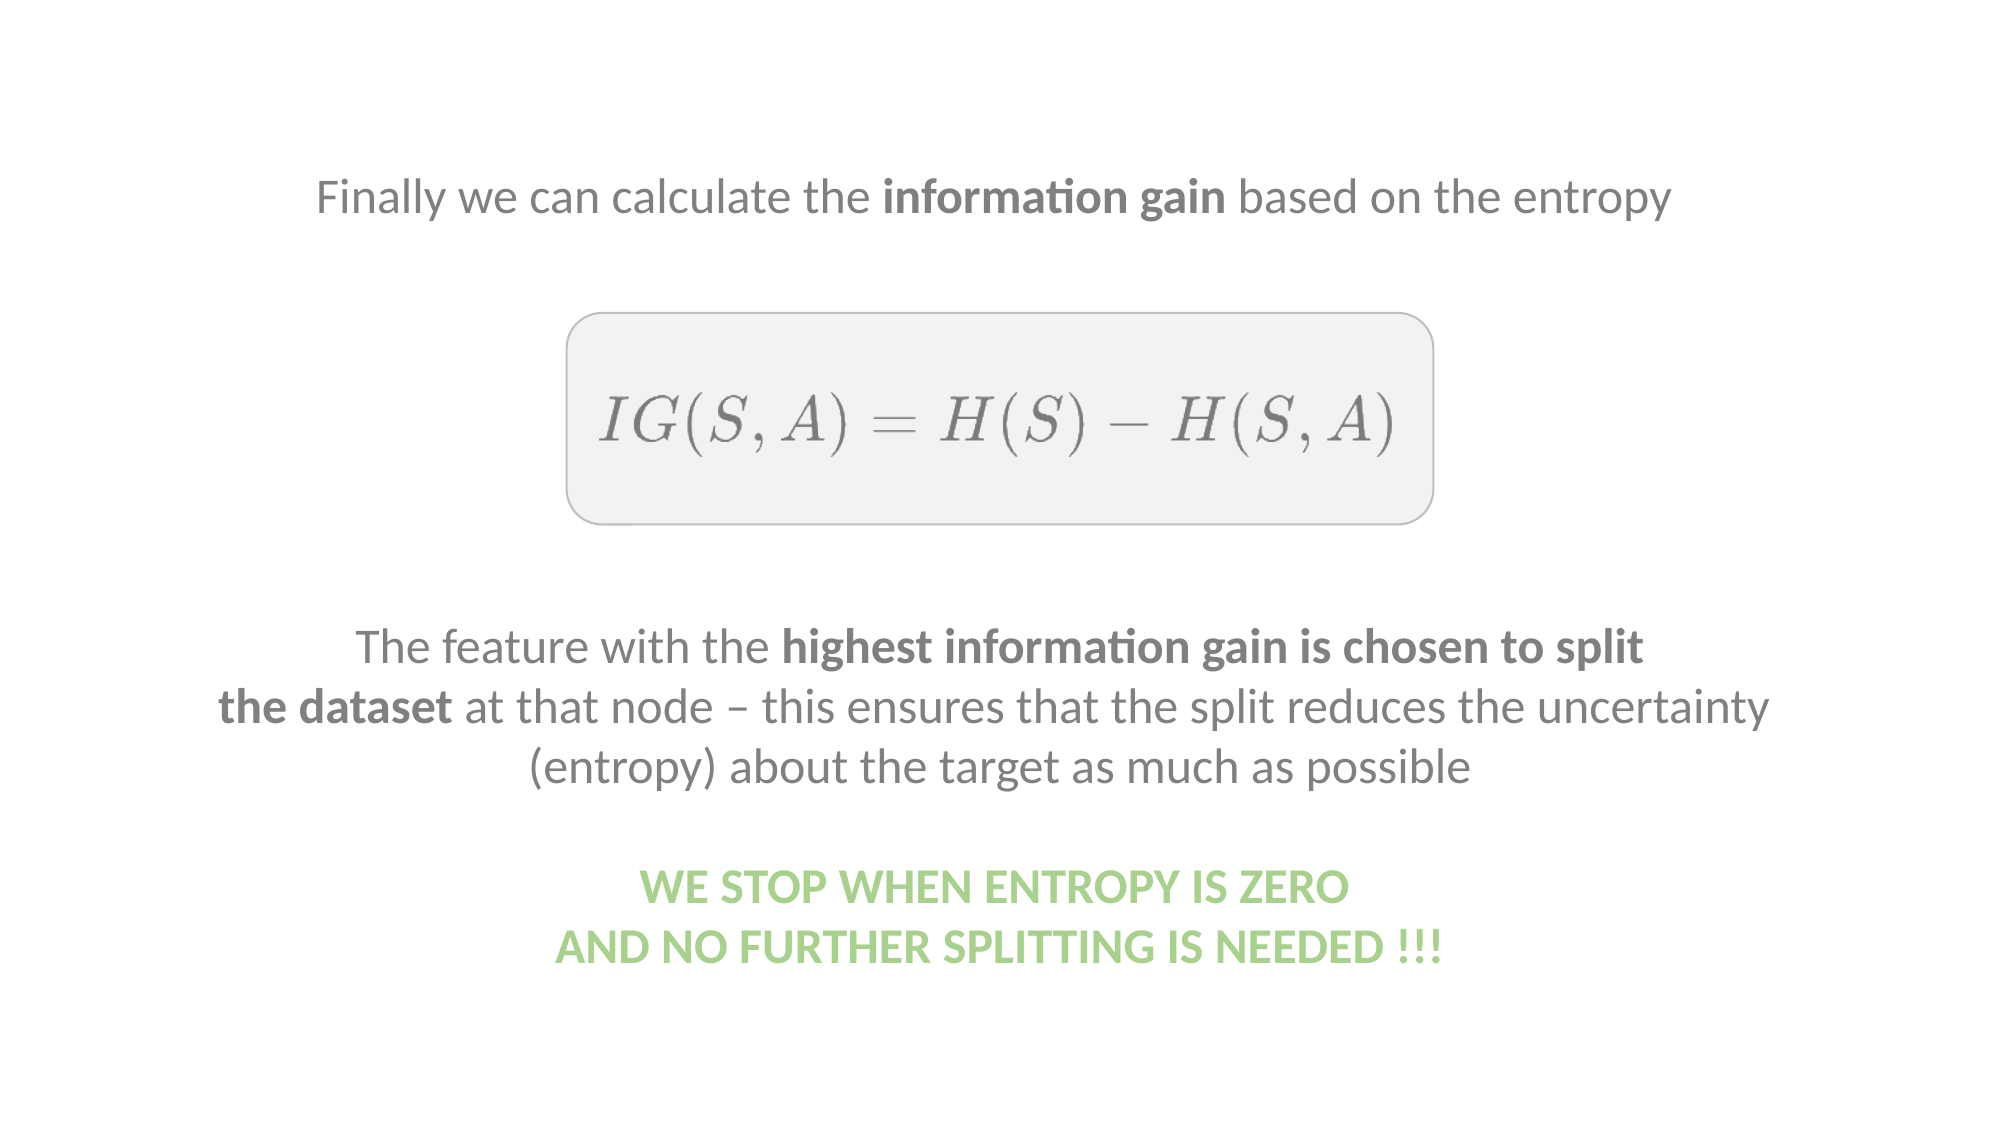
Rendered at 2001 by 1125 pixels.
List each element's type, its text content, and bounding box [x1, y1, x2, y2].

text_box Finally we can calculate the information gain based on the entropy [301, 155, 1699, 231]
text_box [566, 312, 1434, 525]
text_box The feature with the highest information gain is chosen to split the dataset at that node – this ensures that the split reduces the uncertainty (entropy) about the target as much as possible WE STOP WHEN ENTROPY IS ZERO AND NO FURTHER SPLITTING IS NEEDED !!! [203, 605, 1797, 981]
